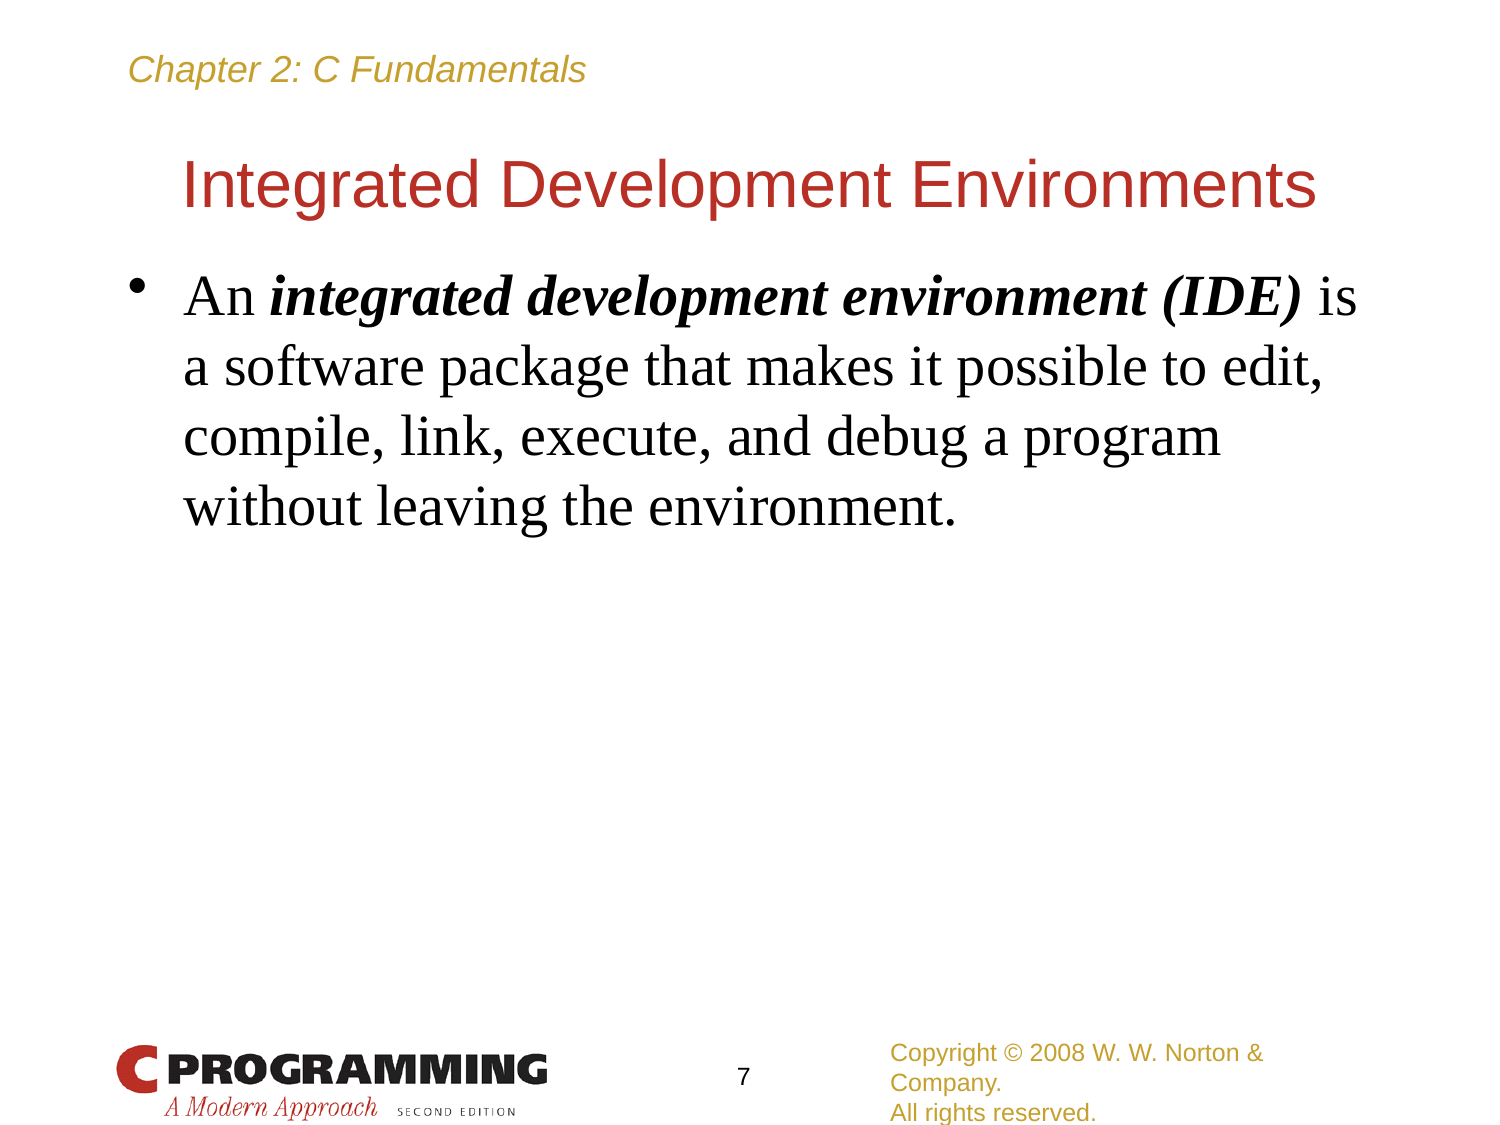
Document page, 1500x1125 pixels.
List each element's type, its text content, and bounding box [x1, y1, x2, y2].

footer Copyright © 2008 W. W. Norton & Company. All rights reserved. [874, 1043, 1388, 1119]
slide_number 7 [687, 1049, 801, 1101]
list An integrated development environment (IDE) is a software package that makes it possible to edit, compile, link, execute, and debug a program without leaving the environment. [112, 249, 1388, 1038]
picture [112, 1041, 550, 1123]
title Integrated Development Environments [112, 125, 1388, 238]
